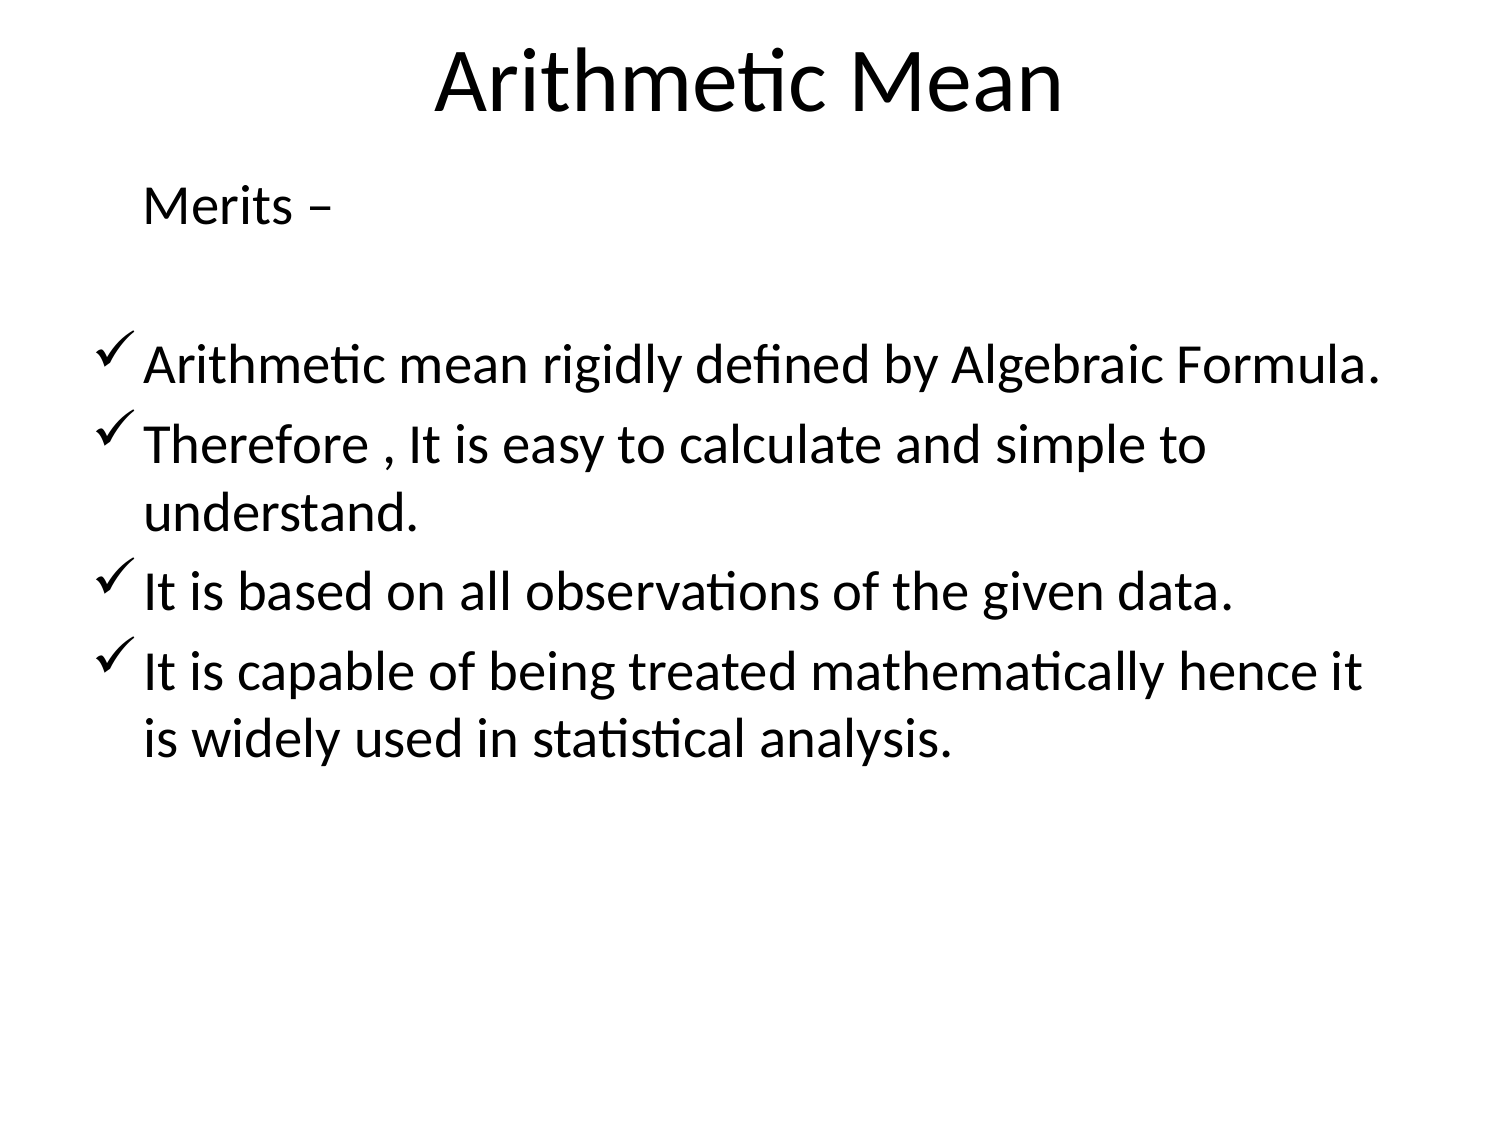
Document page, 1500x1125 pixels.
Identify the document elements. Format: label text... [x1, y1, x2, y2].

list Merits – Arithmetic mean rigidly defined by Algebraic Formula. Therefore , It is easy to calculate and simple to understand. It is based on all observations of the given data. It is capable of being treated mathematically hence it is widely used in statistical analysis. [76, 160, 1427, 1000]
title Arithmetic Mean [75, 0, 1425, 149]
